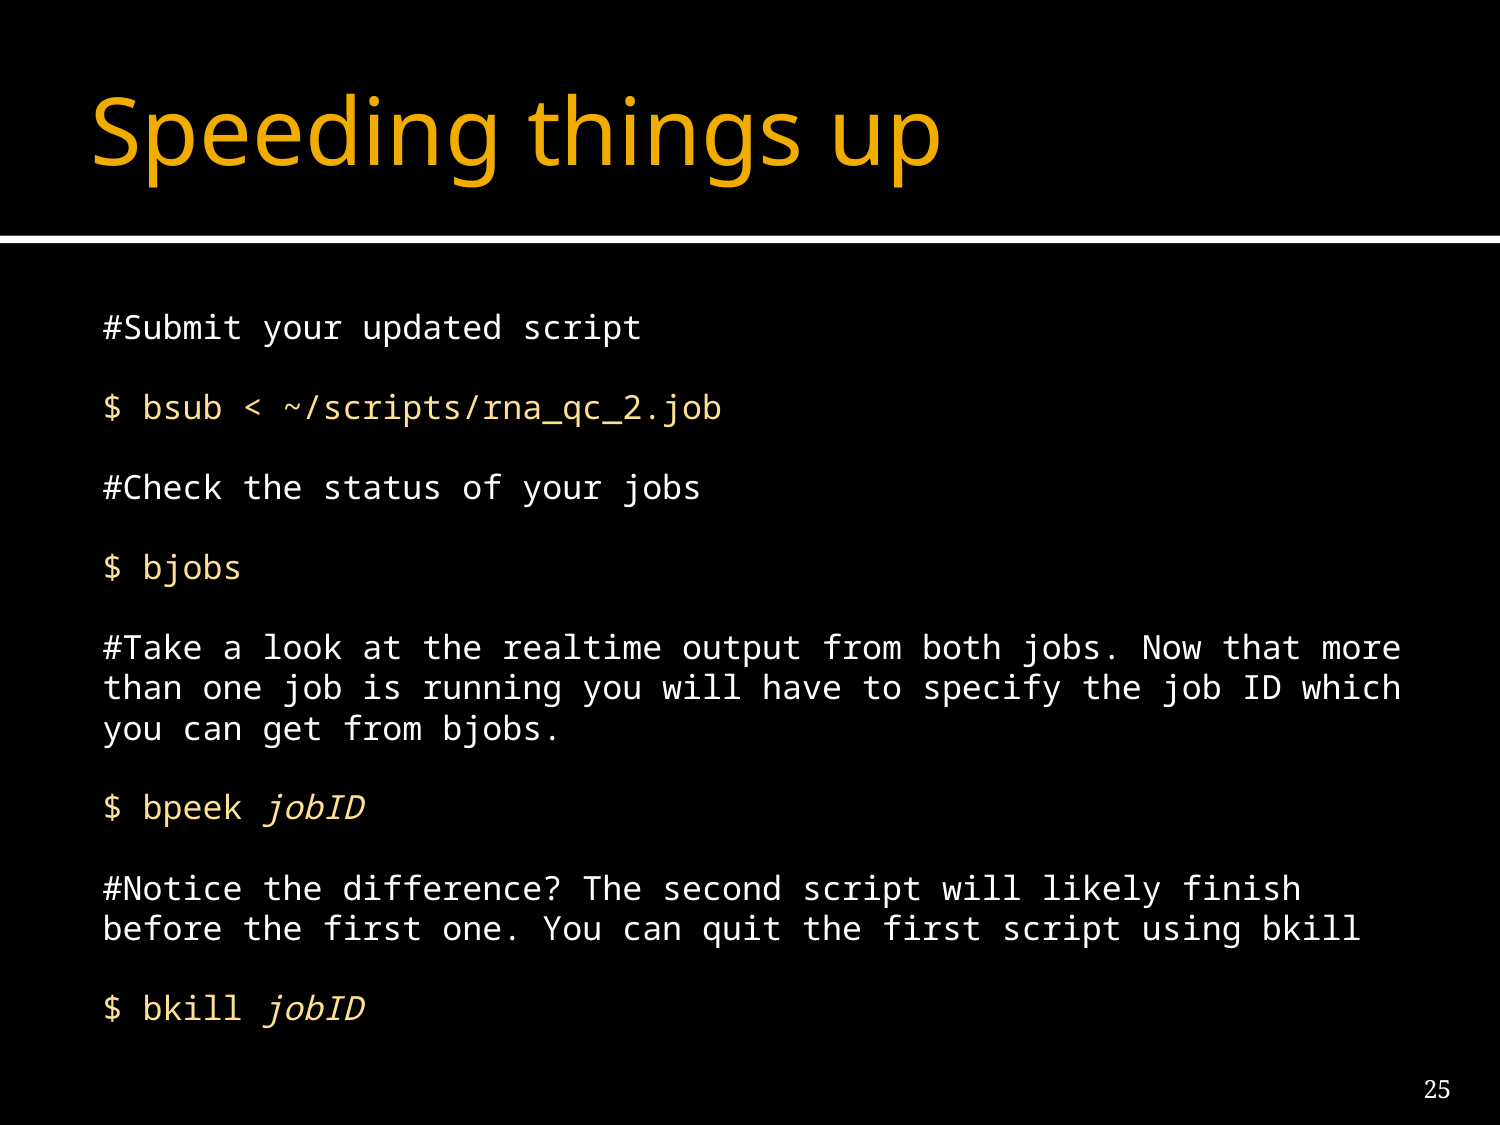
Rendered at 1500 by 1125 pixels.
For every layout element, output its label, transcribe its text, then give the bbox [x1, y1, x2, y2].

title Speeding things up [75, 25, 1425, 231]
slide_number 25 [1345, 1062, 1467, 1108]
list #Submit your updated script $ bsub < ~/scripts/rna_qc_2.job #Check the status of your jobs $ bjobs #Take a look at the realtime output from both jobs. Now that more than one job is running you will have to specify the job ID which you can get from bjobs. $ bpeek jobID #Notice the difference? The second script will likely finish before the first one. You can quit the first script using bkill $ bkill jobID [75, 291, 1425, 1050]
